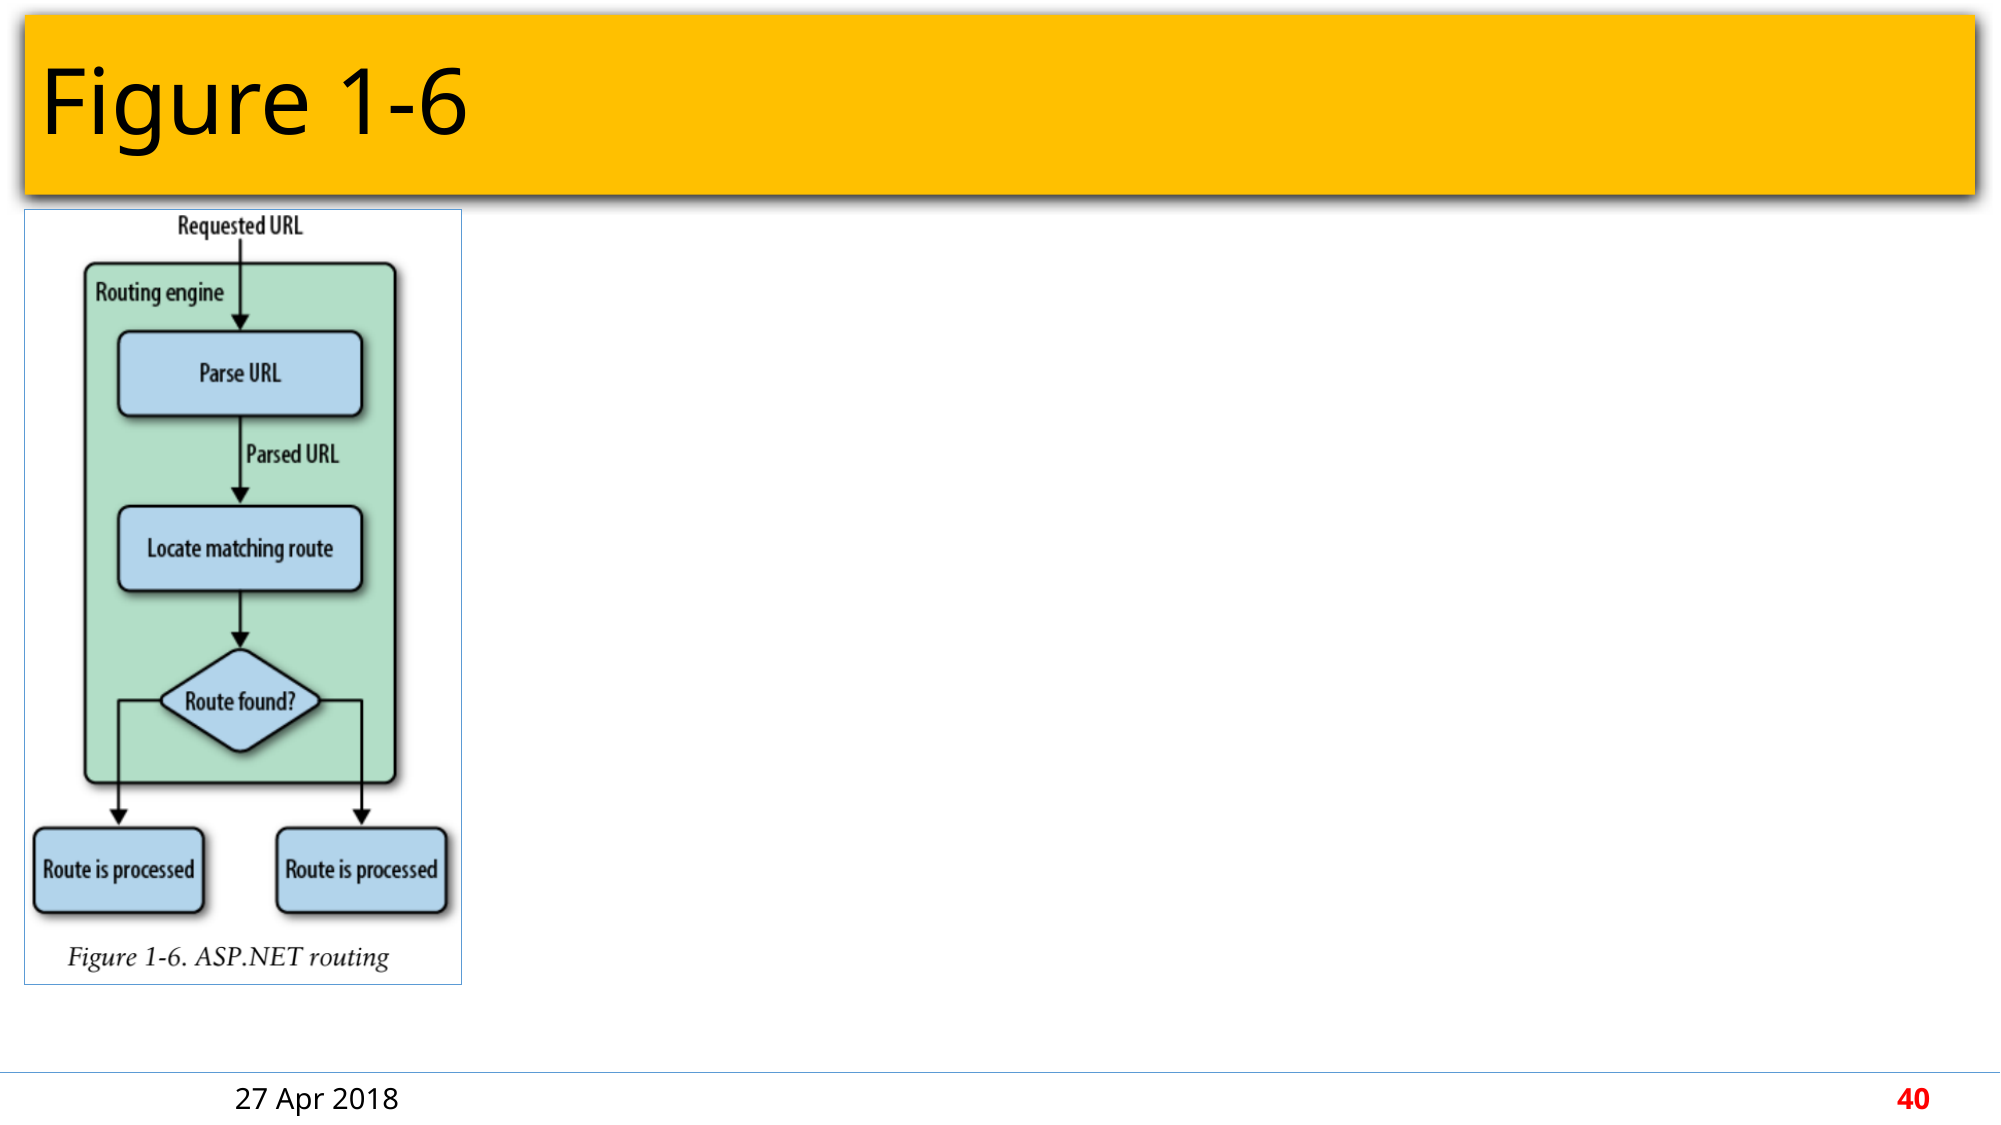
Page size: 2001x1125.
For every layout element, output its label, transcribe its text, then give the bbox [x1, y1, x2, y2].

picture [24, 209, 462, 985]
slide_number 40 [1495, 1072, 1946, 1115]
title Figure 1-6 [24, 14, 1975, 195]
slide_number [220, 1072, 671, 1115]
